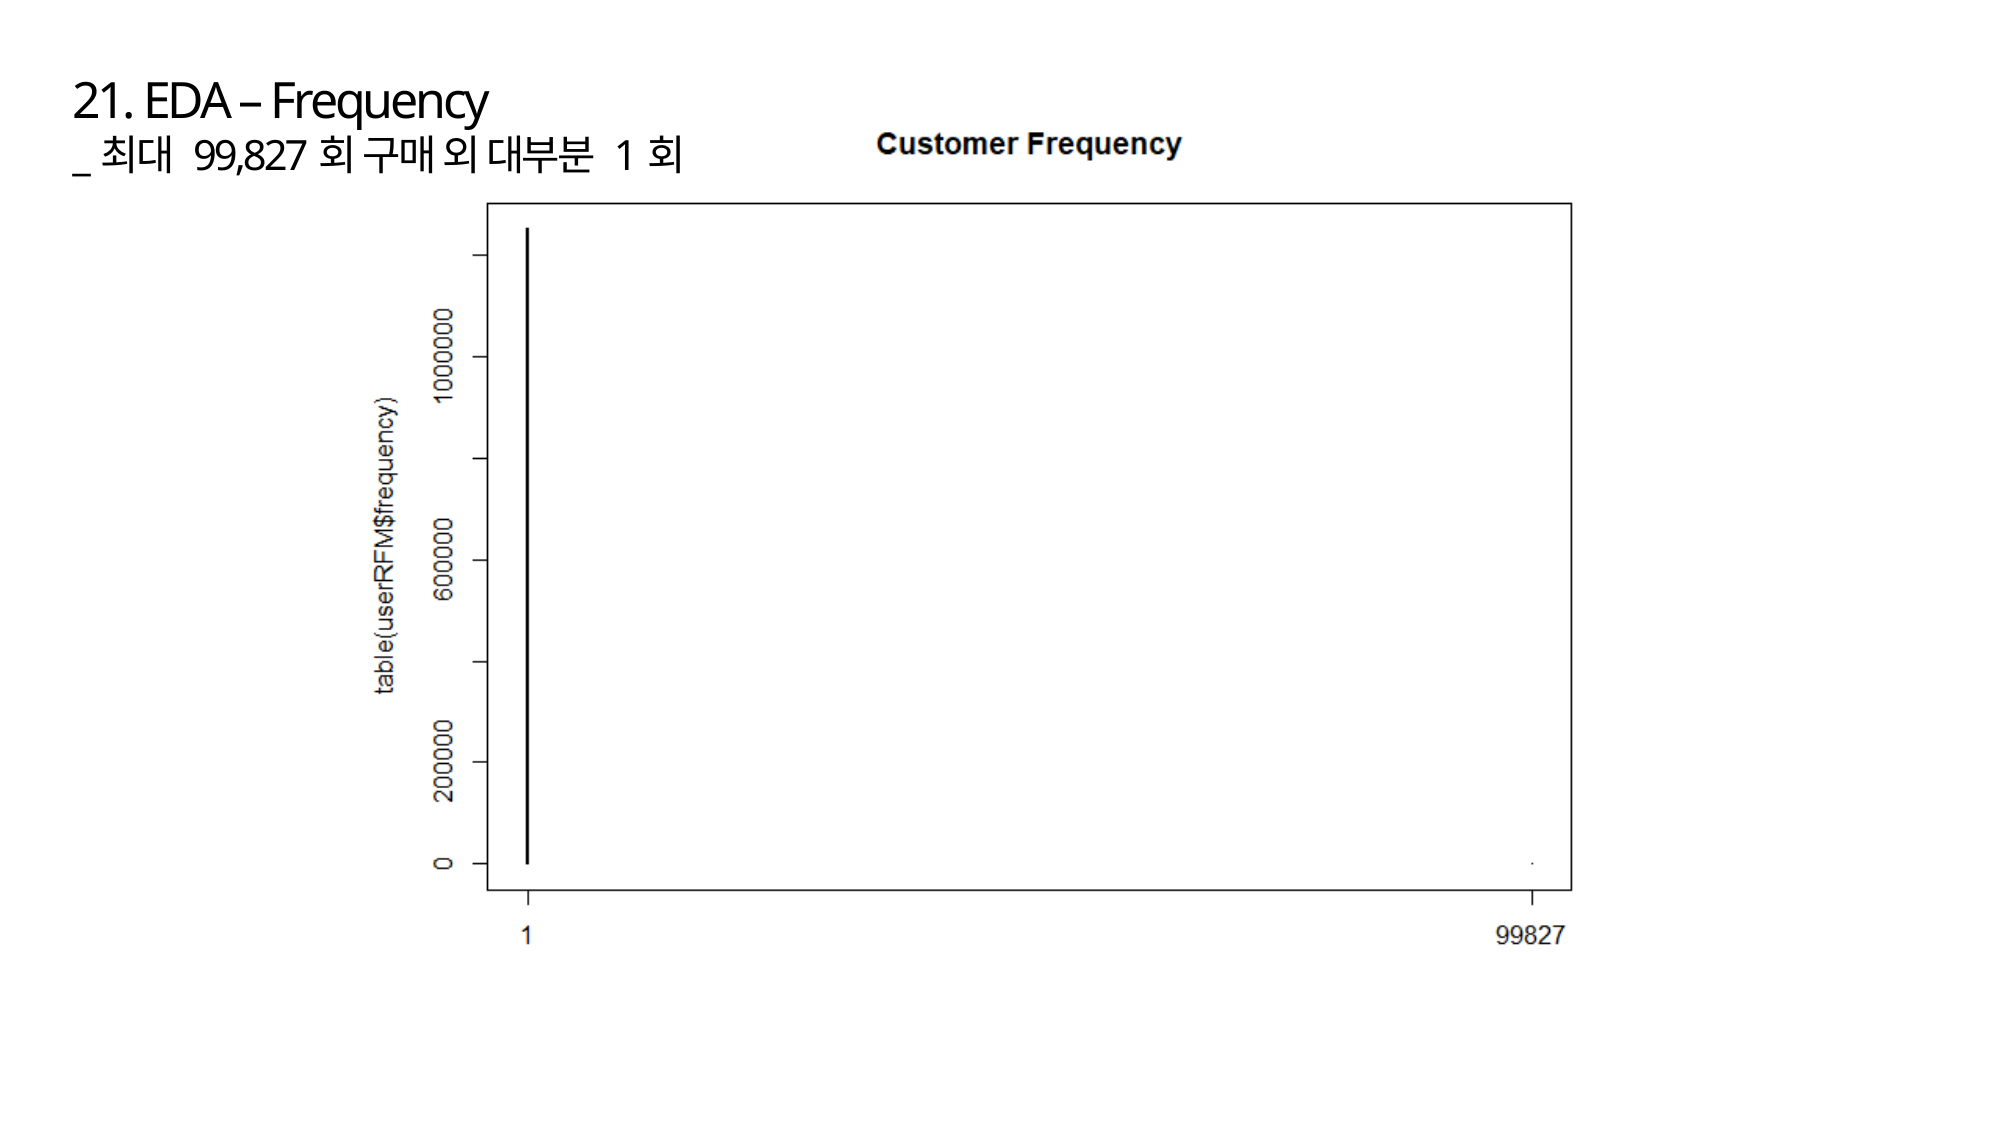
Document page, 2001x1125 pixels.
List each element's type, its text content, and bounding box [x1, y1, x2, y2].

text_box 21. EDA – Frequency _최대 99,827회 구매 외 대부분 1회 [57, 61, 1867, 187]
picture [365, 81, 1635, 1043]
